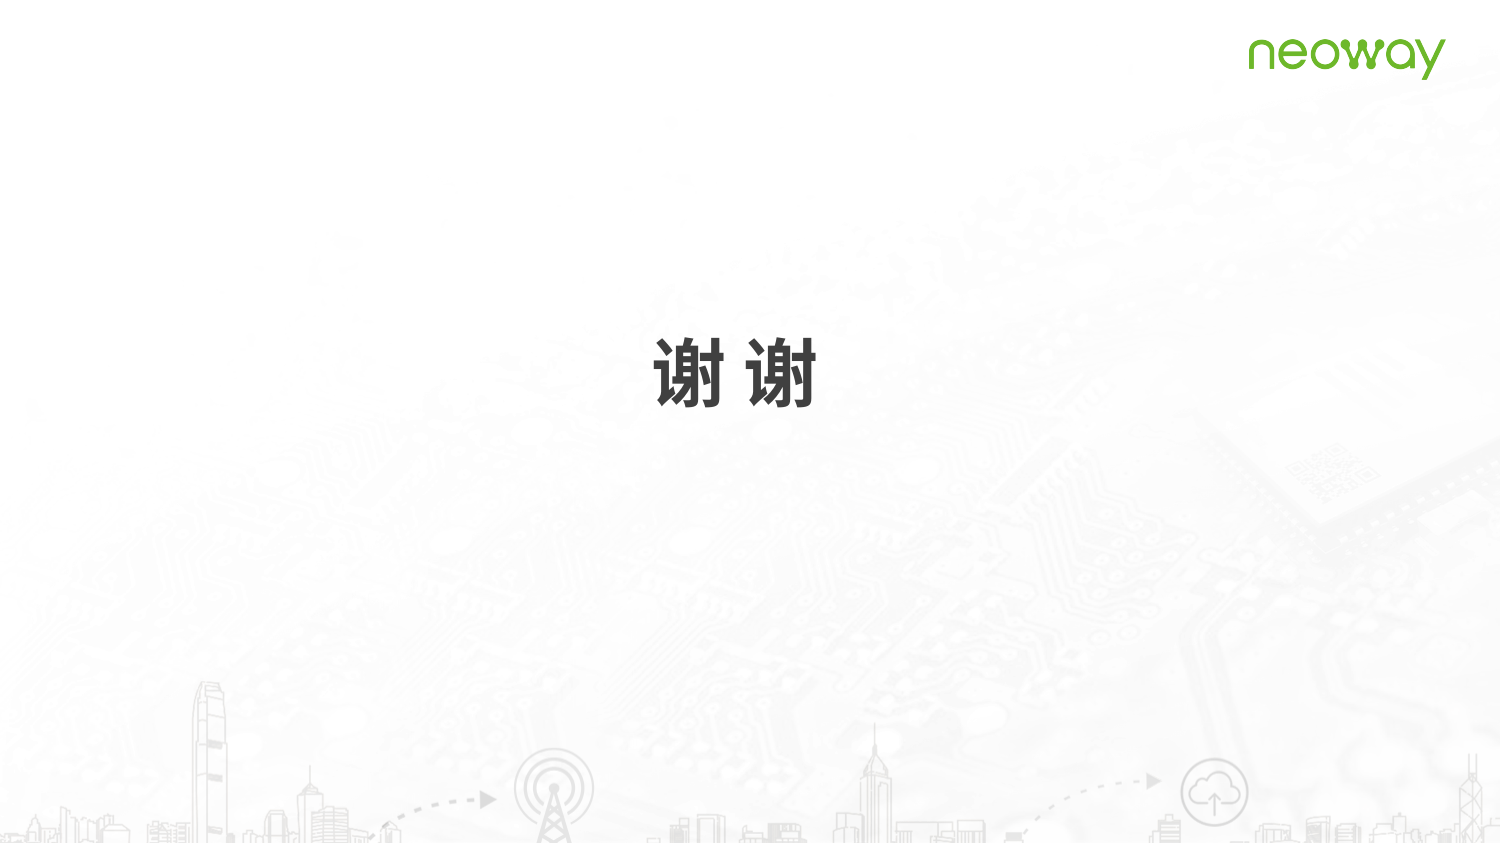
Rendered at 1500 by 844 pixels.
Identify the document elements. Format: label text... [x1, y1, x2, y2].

picture [0, 39, 1500, 843]
text_box 谢 谢 [637, 319, 834, 425]
